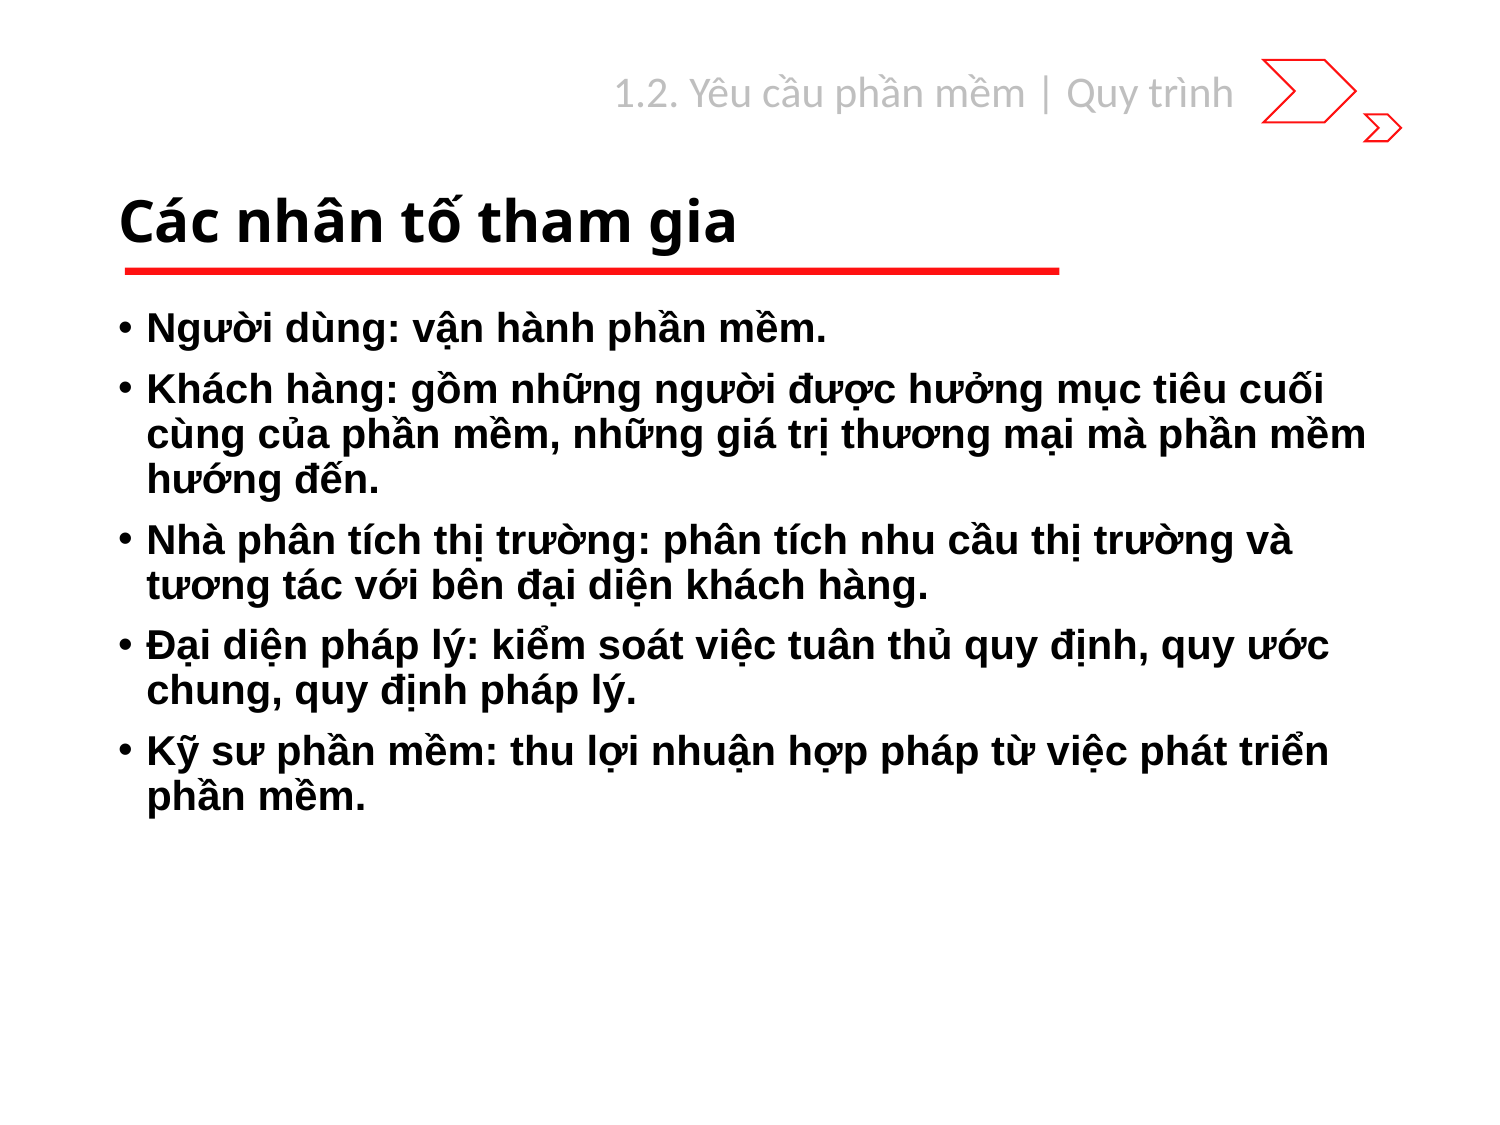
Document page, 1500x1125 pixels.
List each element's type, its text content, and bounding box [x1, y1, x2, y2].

title Các nhân tố tham gia [103, 170, 1397, 278]
list 1.2. Yêu cầu phần mềm | Quy trình [387, 62, 1250, 125]
list Người dùng: vận hành phần mềm. Khách hàng: gồm những người được hưởng mục tiêu cuối cùng của phần mềm, những giá trị thương mại mà phần mềm hướng đến. Nhà phân tích thị trường: phân tích nhu cầu thị trường và tương tác với bên đại diện khách hàng. Đại diện pháp lý: kiểm soát việc tuân thủ quy định, quy ước chung, quy định pháp lý. Kỹ sư phần mềm: thu lợi nhuận hợp pháp từ việc phát triển phần mềm. [103, 299, 1397, 1014]
